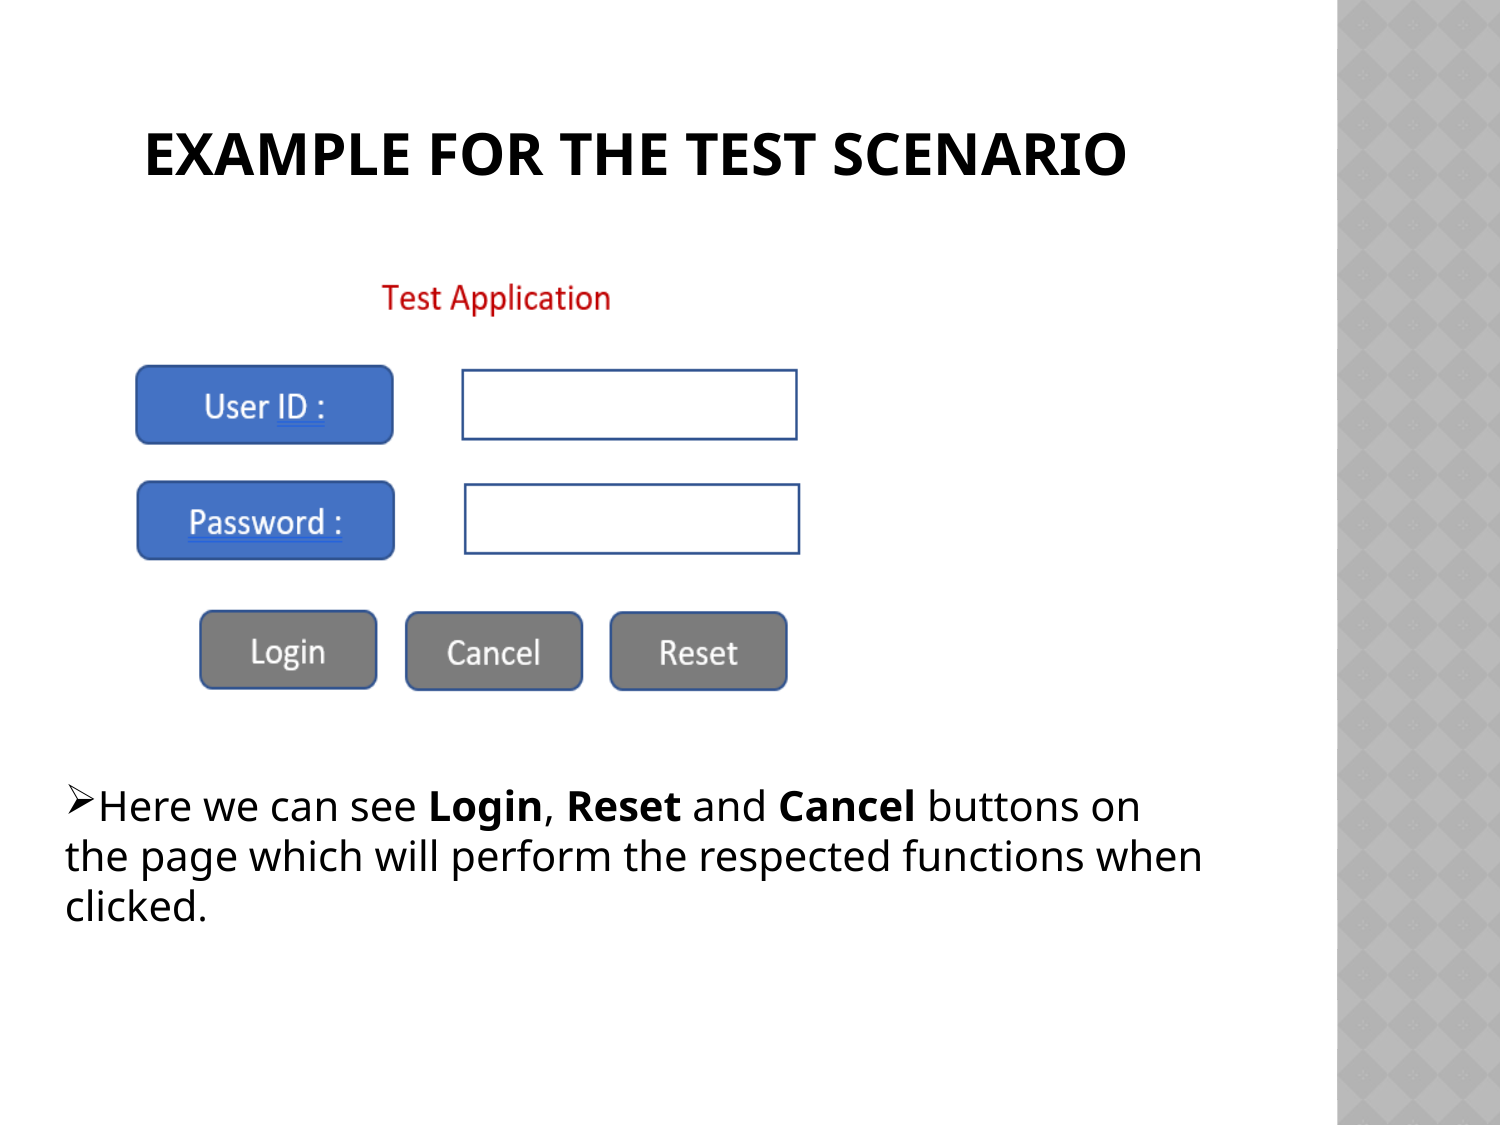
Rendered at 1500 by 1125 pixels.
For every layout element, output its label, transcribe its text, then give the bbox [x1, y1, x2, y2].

title example for the Test Scenario [75, 52, 1263, 188]
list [99, 237, 1163, 738]
text_box Here we can see Login, Reset and Cancel buttons on the page which will perform the respected functions when clicked. [50, 772, 1225, 937]
